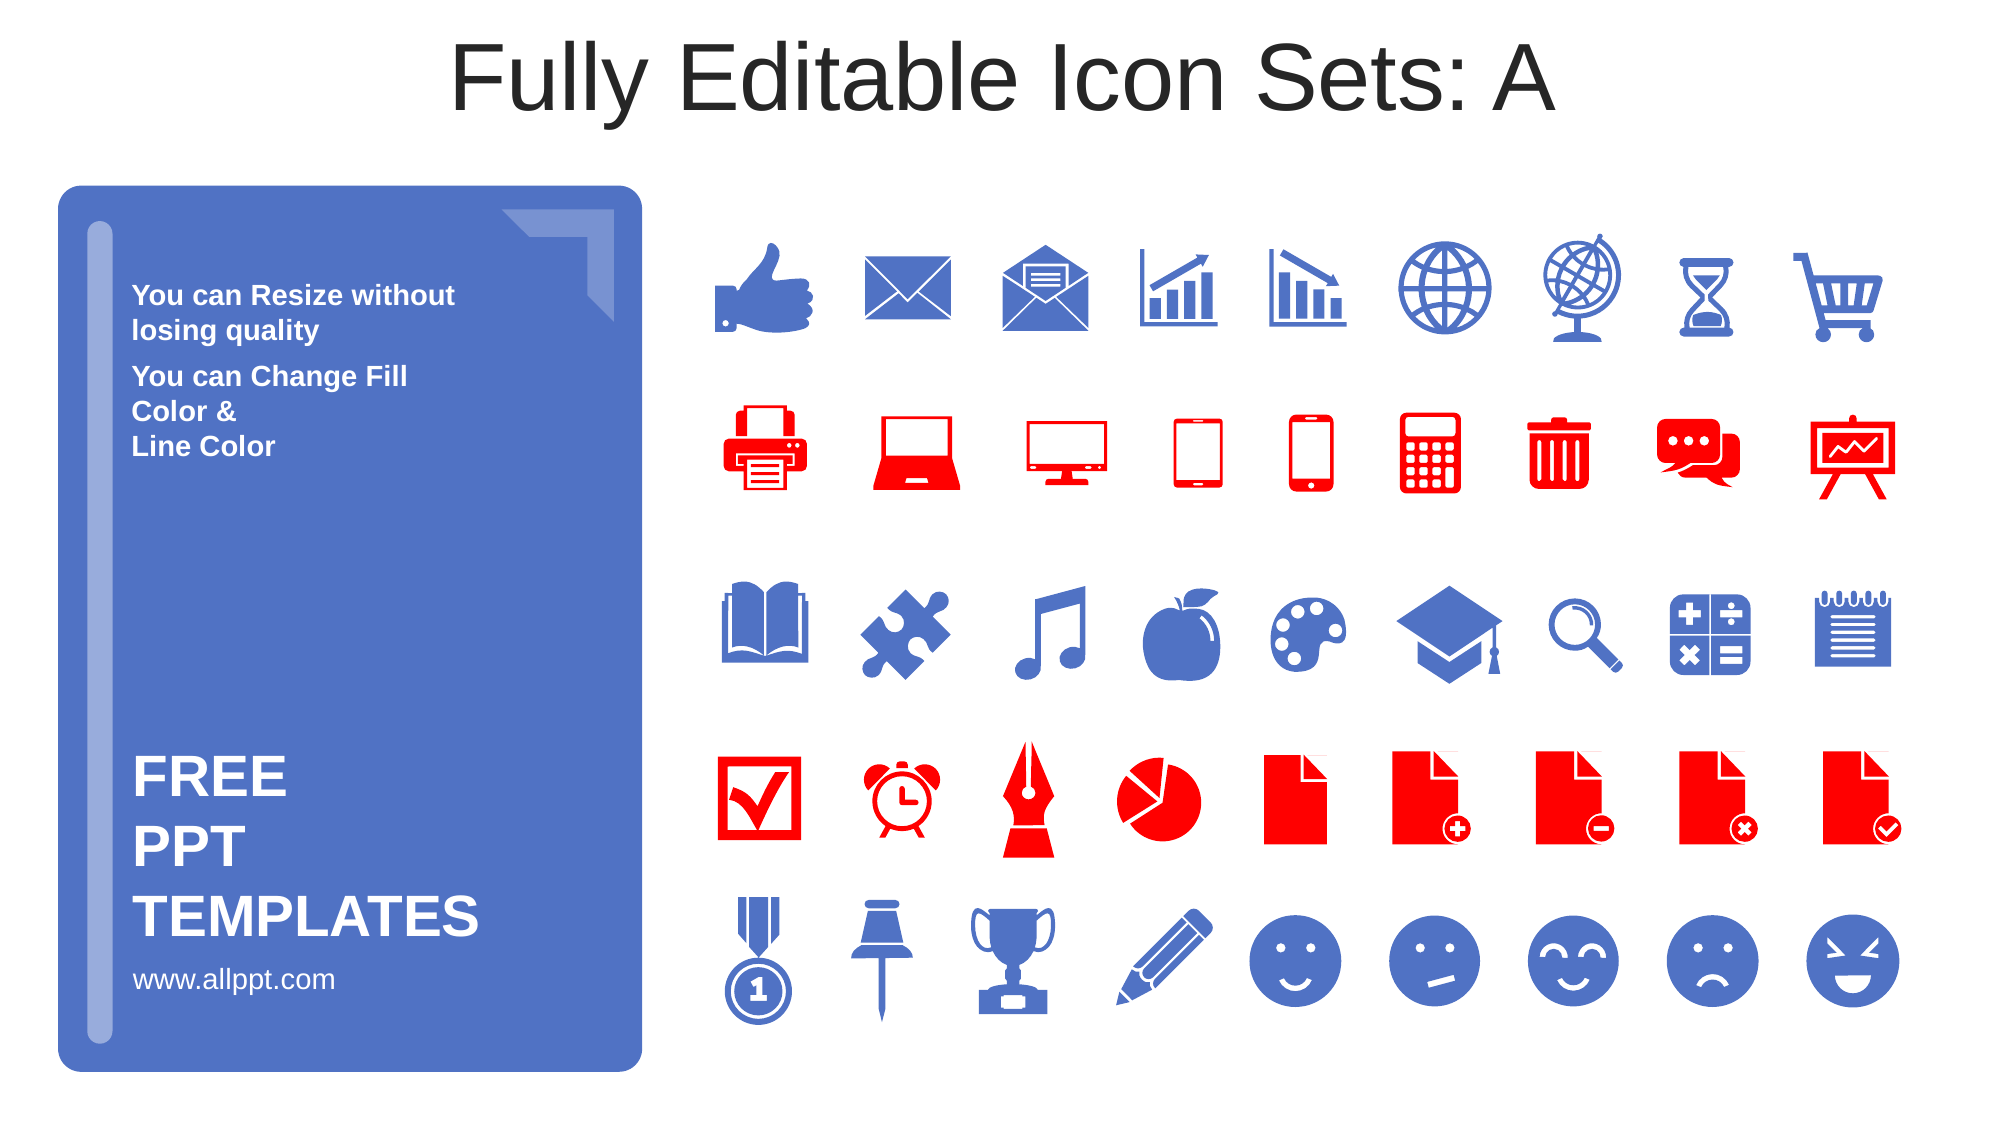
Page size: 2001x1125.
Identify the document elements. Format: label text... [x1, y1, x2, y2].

text_box [722, 404, 809, 492]
text_box [1025, 420, 1109, 487]
text_box [1547, 597, 1625, 674]
text_box [1678, 256, 1735, 338]
text_box [1139, 248, 1219, 327]
text_box [1394, 584, 1505, 686]
text_box [1172, 417, 1224, 489]
text_box [1248, 914, 1343, 1009]
text_box [1141, 587, 1222, 682]
text_box [1397, 240, 1493, 336]
text_box [1665, 914, 1760, 1009]
text_box [1398, 411, 1462, 495]
text_box [970, 906, 1057, 1016]
text_box [1526, 416, 1592, 490]
text_box [862, 760, 942, 839]
text_box [858, 588, 953, 682]
text_box [1678, 748, 1759, 846]
text_box [1805, 913, 1901, 1009]
text_box [862, 255, 954, 321]
text_box [1388, 914, 1482, 1008]
text_box [1809, 413, 1897, 501]
text_box [1114, 907, 1214, 1007]
text_box [1821, 748, 1903, 846]
text_box [1542, 232, 1623, 343]
text_box [1668, 593, 1752, 677]
text_box [1116, 756, 1203, 843]
text_box [872, 415, 962, 491]
text_box [1263, 752, 1330, 845]
text_box [1278, 247, 1341, 320]
text_box [723, 896, 794, 1026]
text_box [714, 241, 815, 334]
text_box [1269, 596, 1348, 673]
text_box [720, 580, 810, 664]
text_box [1813, 589, 1893, 668]
text_box [1656, 417, 1741, 489]
list Fully Editable Icon Sets: A [53, 20, 1952, 140]
text_box [1287, 413, 1335, 493]
text_box [1000, 243, 1091, 332]
text_box [1014, 584, 1087, 681]
text_box [1000, 741, 1057, 859]
text_box [717, 756, 802, 841]
text_box [849, 898, 915, 1023]
text_box [1534, 748, 1616, 846]
text_box [1526, 914, 1620, 1008]
text_box [1268, 248, 1348, 328]
text_box [1391, 748, 1472, 846]
text_box [1792, 251, 1884, 344]
